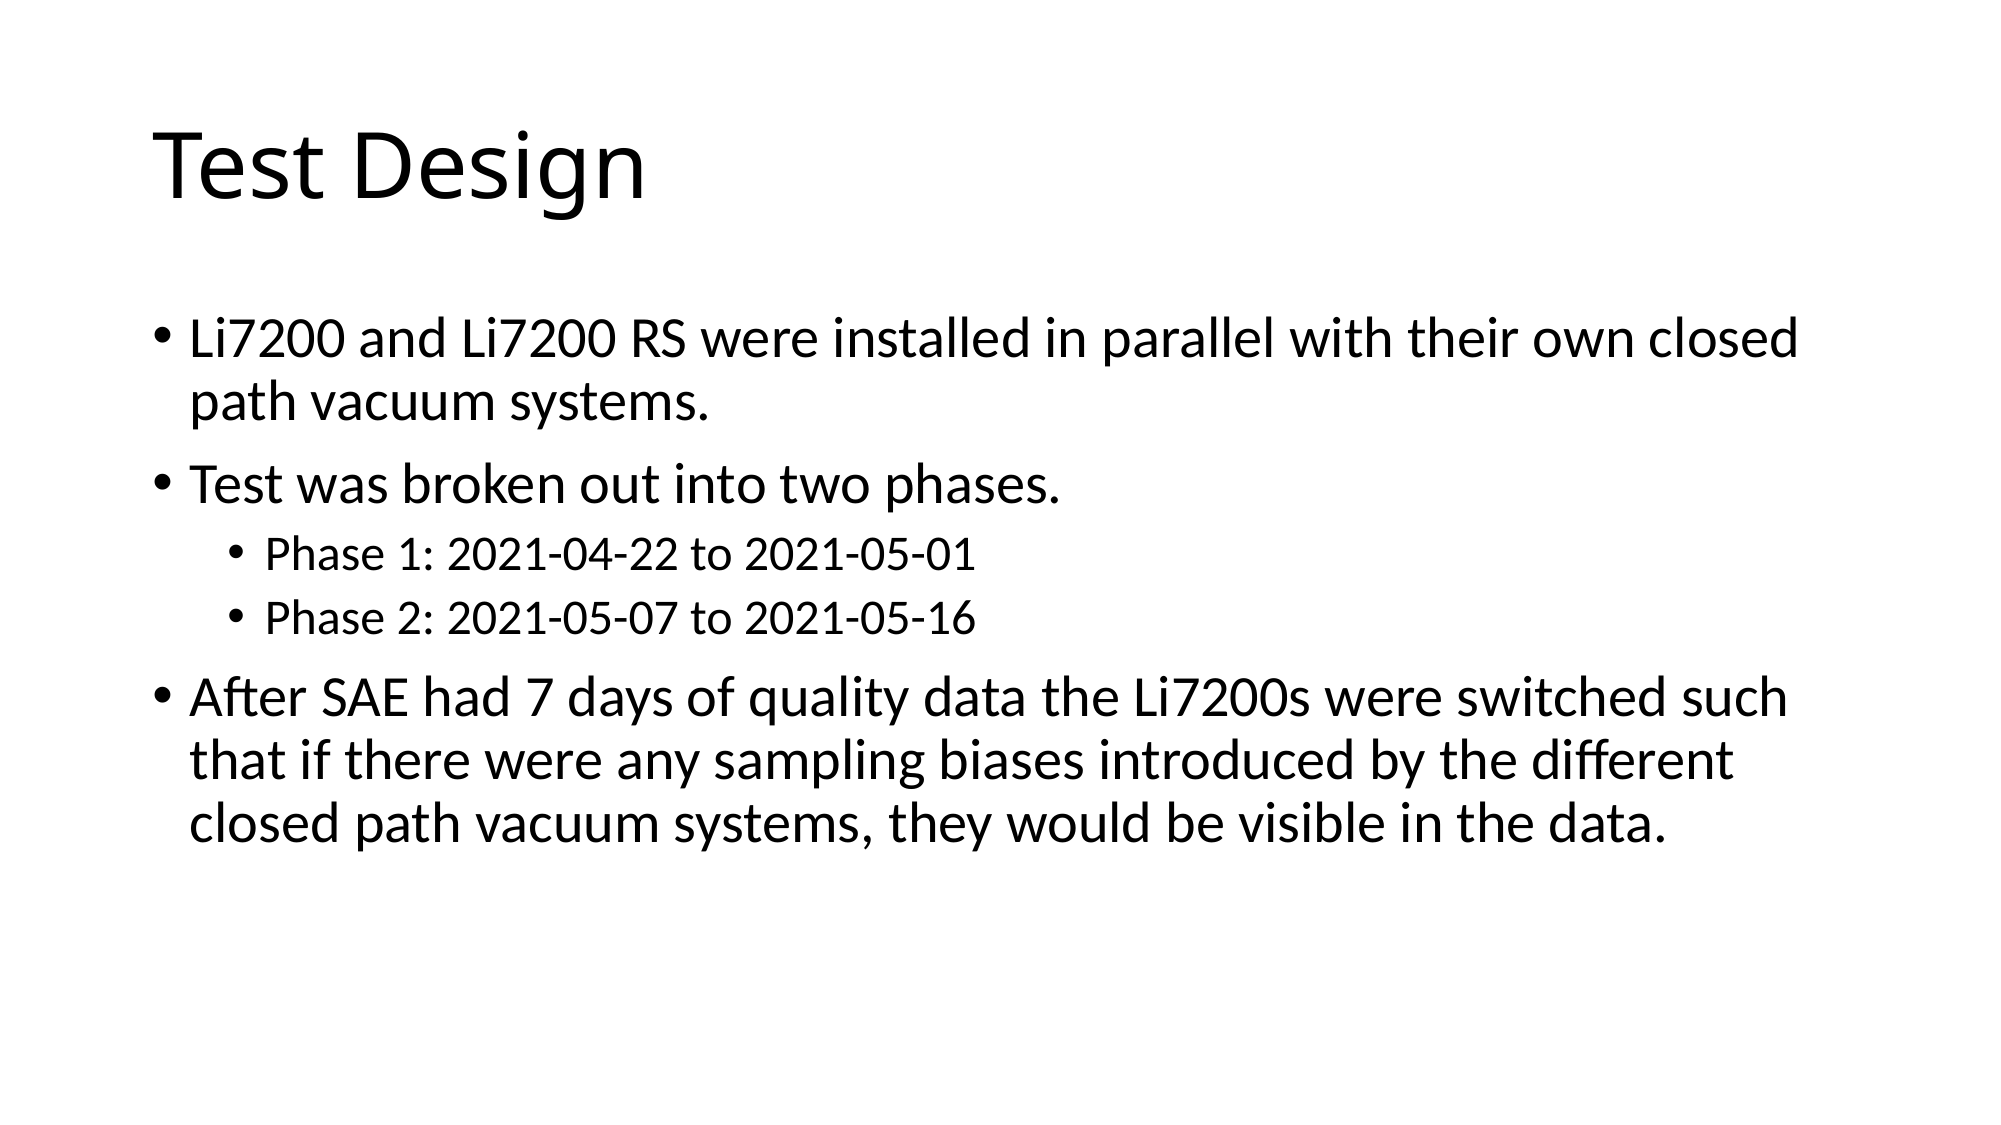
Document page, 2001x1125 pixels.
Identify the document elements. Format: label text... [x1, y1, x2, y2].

list Li7200 and Li7200 RS were installed in parallel with their own closed path vacuum systems. Test was broken out into two phases. Phase 1: 2021-04-22 to 2021-05-01 Phase 2: 2021-05-07 to 2021-05-16 After SAE had 7 days of quality data the Li7200s were switched such that if there were any sampling biases introduced by the different closed path vacuum systems, they would be visible in the data. [137, 299, 1863, 1014]
title Test Design [137, 59, 1863, 278]
